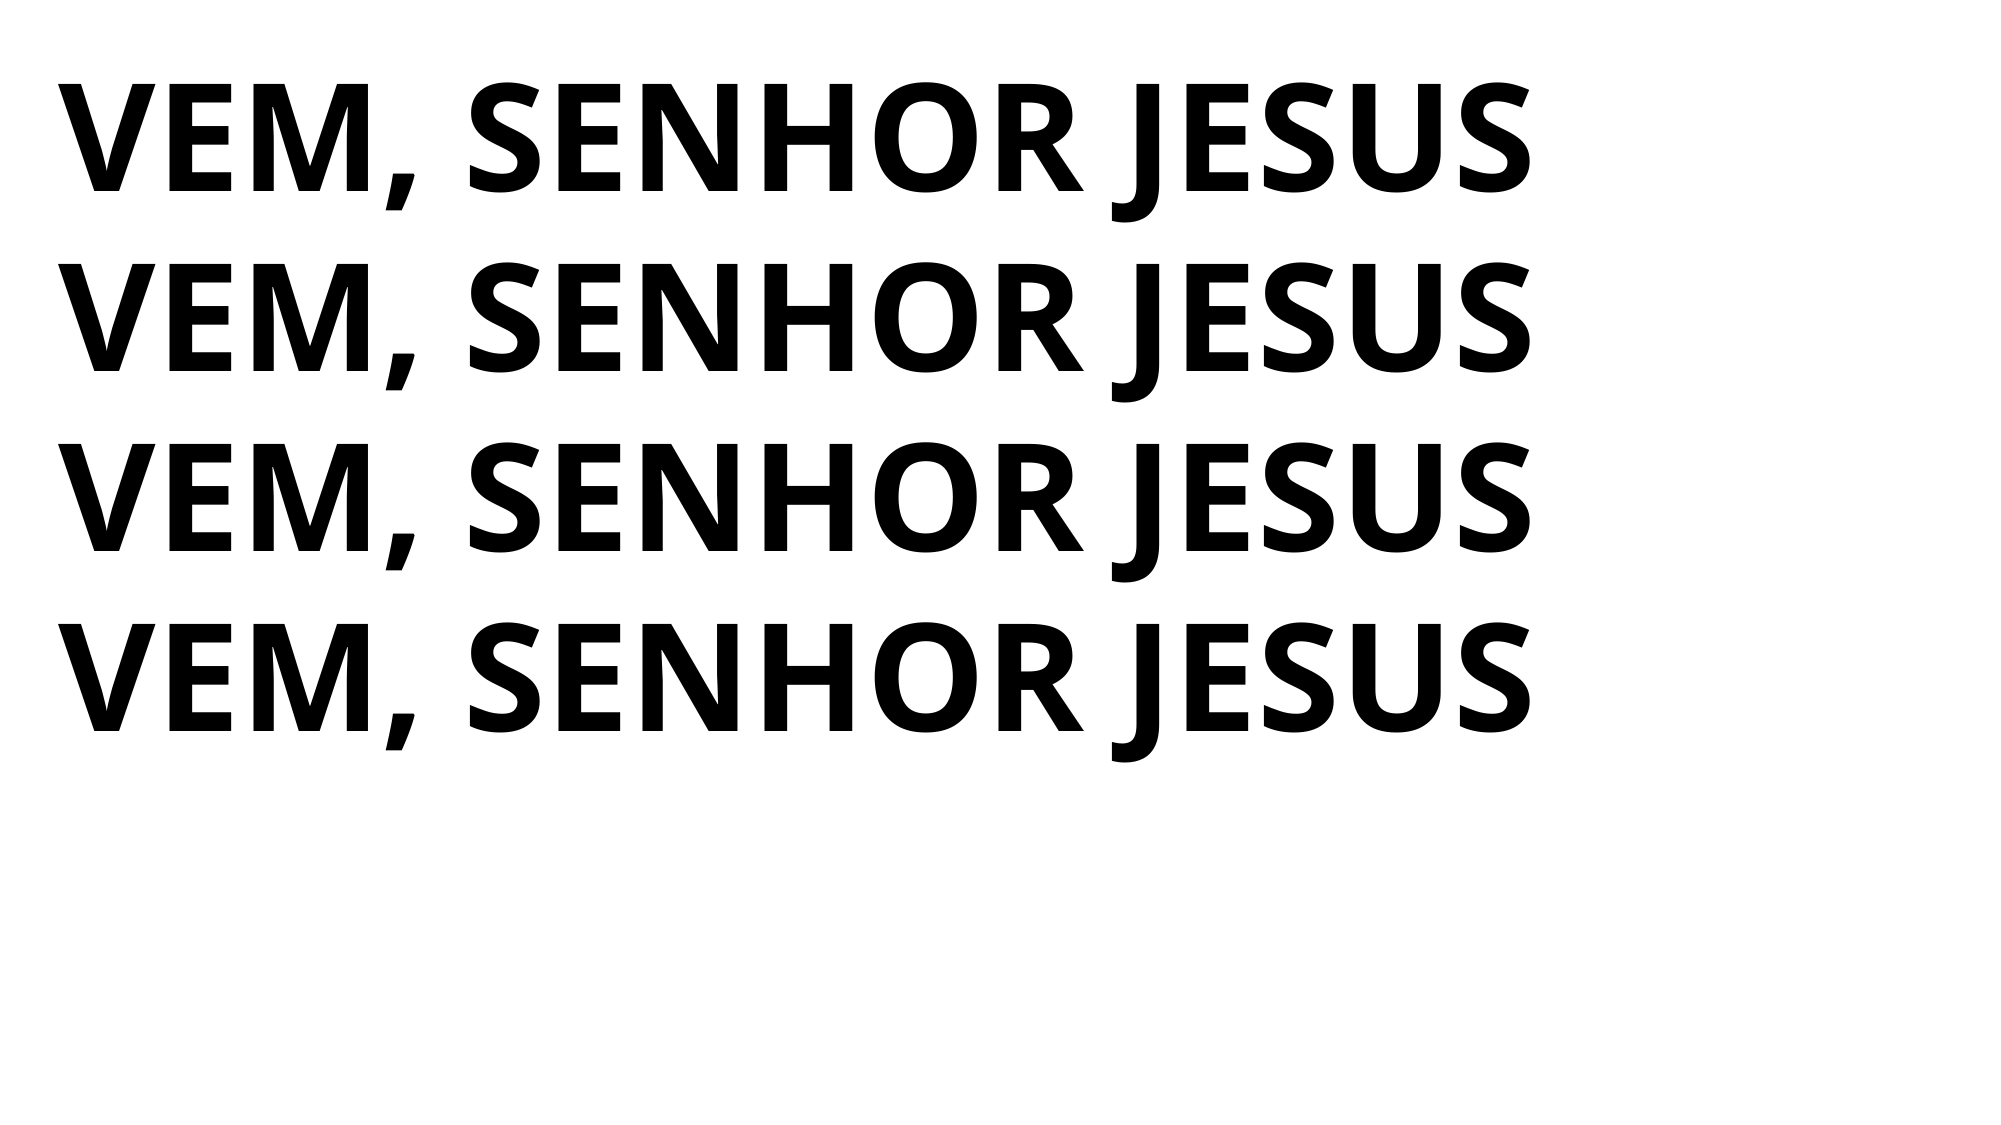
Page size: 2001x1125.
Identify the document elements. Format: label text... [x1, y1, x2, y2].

text_box VEM, SENHOR JESUS VEM, SENHOR JESUS VEM, SENHOR JESUS VEM, SENHOR JESUS [43, 34, 1909, 770]
